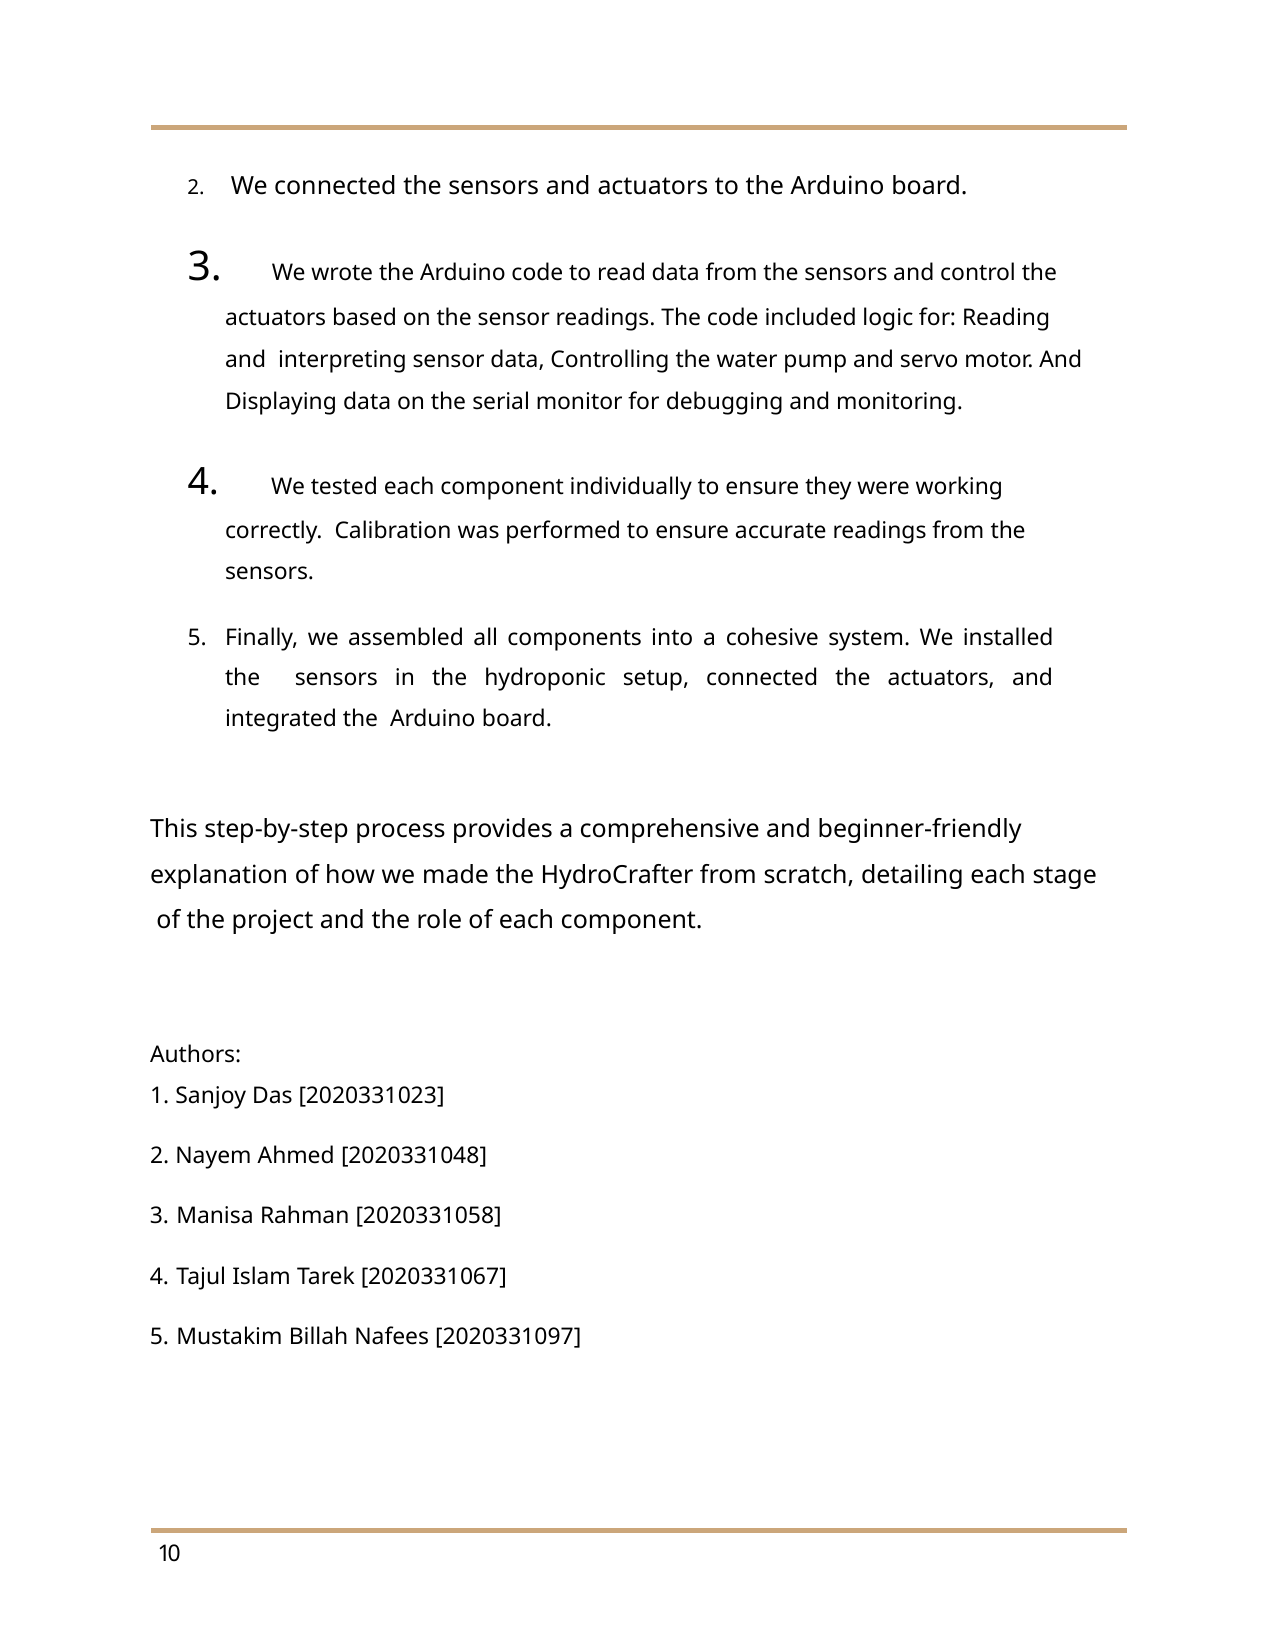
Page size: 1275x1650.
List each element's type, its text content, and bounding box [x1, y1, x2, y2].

slide_number 10 [151, 1541, 183, 1650]
text_box Authors: 1. Sanjoy Das [2020331023] 2. Nayem Ahmed [2020331048] Manisa Rahman [2020331058] Tajul Islam Tarek [2020331067] Mustakim Billah Nafees [2020331097] [147, 1024, 592, 1349]
picture [151, 1527, 1127, 1534]
picture [151, 124, 1127, 131]
text_box This step-by-step process provides a comprehensive and beginner-friendly explanation of how we made the HydroCrafter from scratch, detailing each stage of the project and the role of each component. [147, 795, 1102, 934]
text_box We connected the sensors and actuators to the Arduino board. We wrote the Arduino code to read data from the sensors and control the actuators based on the sensor readings. The code included logic for: Reading and interpreting sensor data, Controlling the water pump and servo motor. And Displaying data on the serial monitor for debugging and monitoring. We tested each component individually to ensure they were working correctly. Calibration was performed to ensure accurate readings from the sensors. Finally, we assembled all components into a cohesive system. We installed the sensors in the hydroponic setup, connected the actuators, and integrated the Arduino board. [185, 167, 1091, 731]
